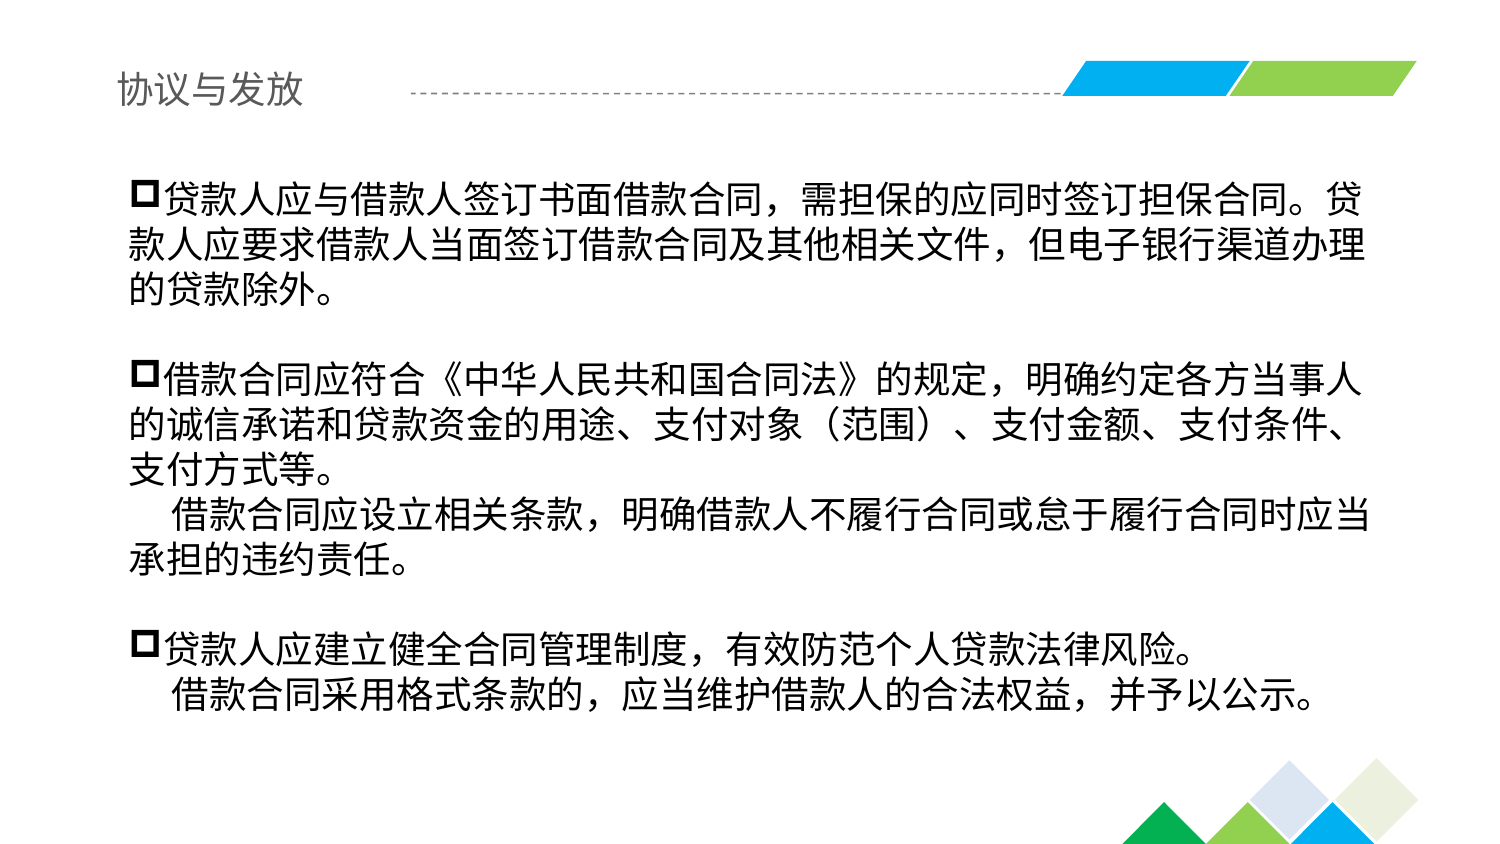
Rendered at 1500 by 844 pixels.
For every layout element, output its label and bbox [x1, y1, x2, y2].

text_box [100, 58, 1418, 844]
